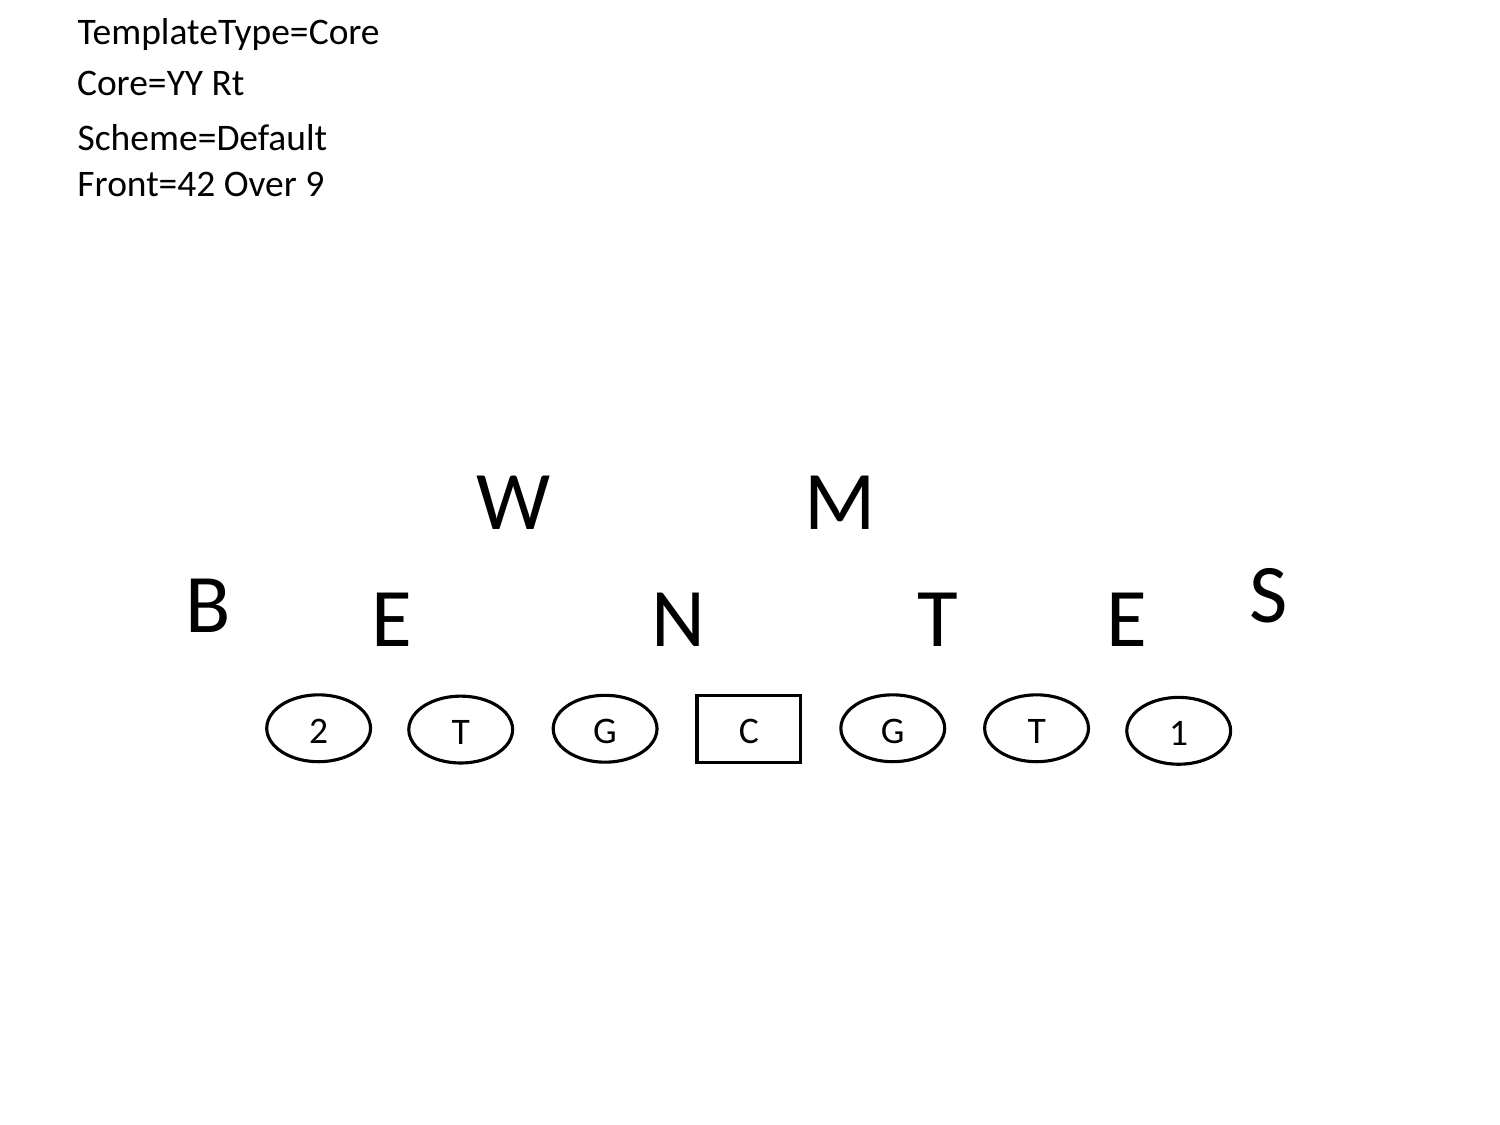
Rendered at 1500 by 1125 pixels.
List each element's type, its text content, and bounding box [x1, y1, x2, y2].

text_box 1 [1125, 696, 1232, 766]
text_box TemplateType=Core [62, 0, 395, 60]
text_box T [983, 693, 1090, 763]
text_box B [170, 541, 246, 657]
text_box S [1234, 531, 1303, 647]
text_box Core=YY Rt [62, 60, 260, 105]
text_box C [696, 694, 802, 763]
text_box T [903, 555, 974, 671]
text_box M [789, 438, 891, 554]
text_box Front=42 Over 9 [62, 166, 340, 211]
text_box G [552, 694, 659, 764]
text_box G [839, 693, 946, 763]
text_box 2 [265, 693, 372, 763]
text_box Scheme=Default [62, 105, 343, 166]
text_box T [407, 695, 514, 765]
text_box N [636, 555, 721, 671]
text_box E [1091, 555, 1163, 671]
text_box W [461, 438, 566, 554]
text_box E [356, 555, 428, 671]
